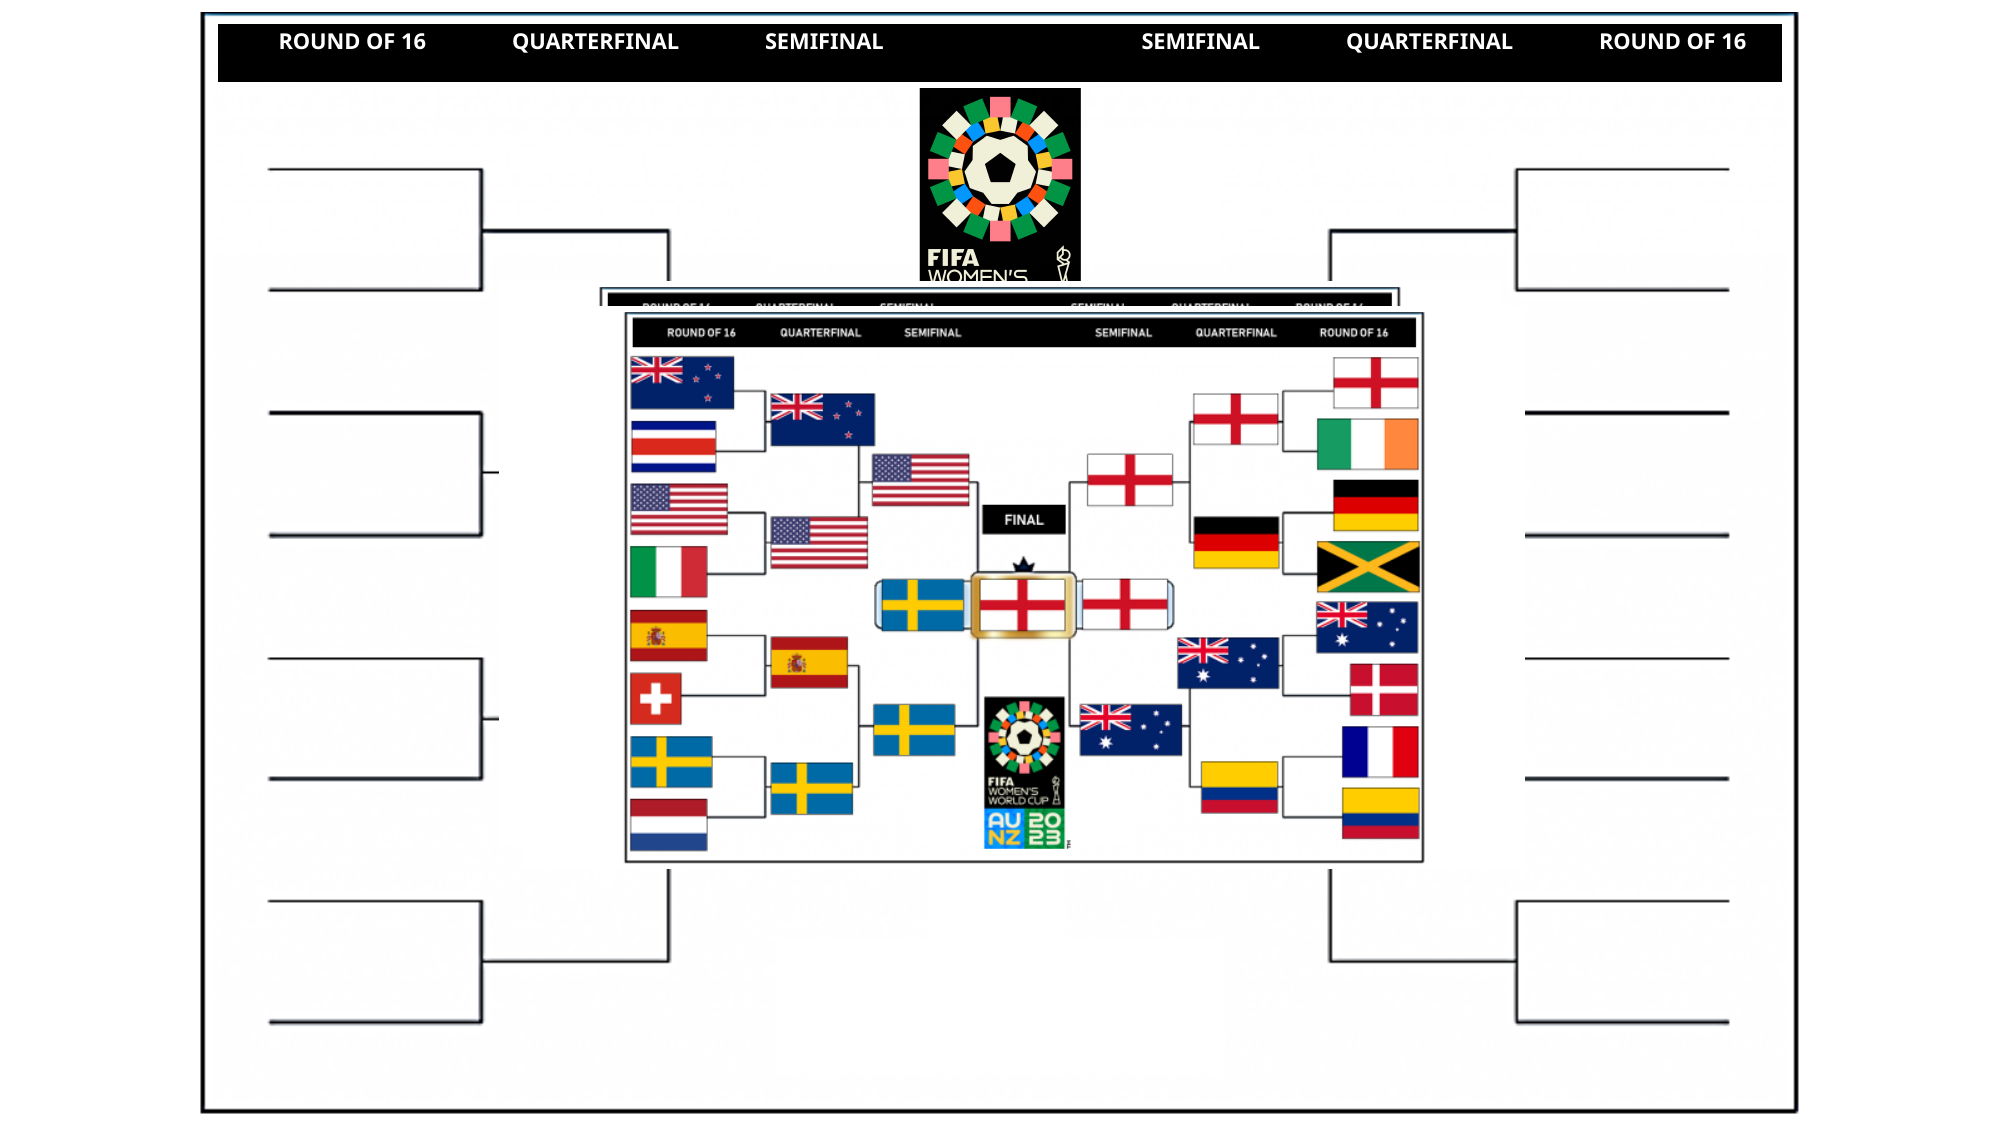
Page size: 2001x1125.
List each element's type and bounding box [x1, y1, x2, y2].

text_box [197, 12, 1803, 1116]
picture [499, 88, 1526, 869]
